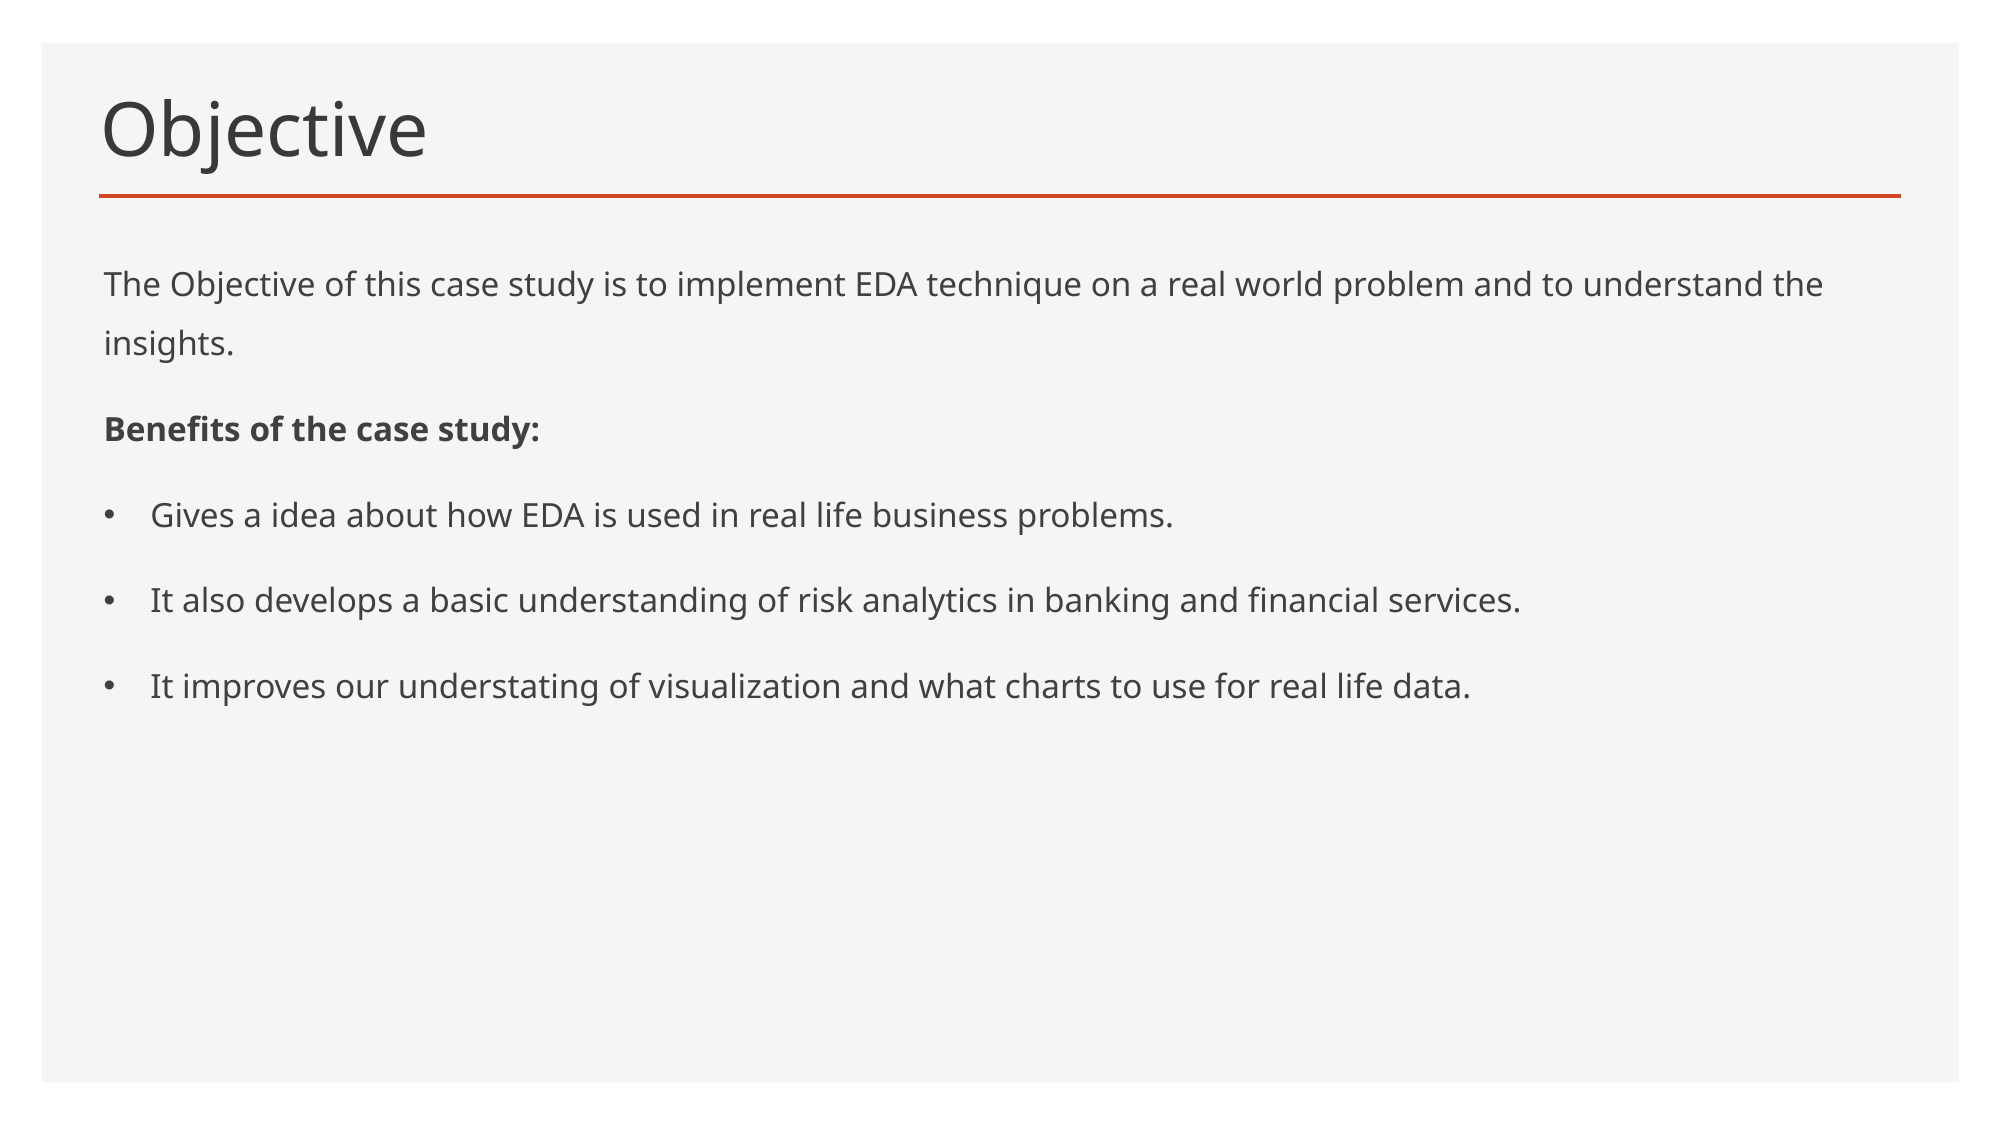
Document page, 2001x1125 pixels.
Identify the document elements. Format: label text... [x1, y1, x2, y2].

list The Objective of this case study is to implement EDA technique on a real world problem and to understand the insights. Benefits of the case study: Gives a idea about how EDA is used in real life business problems. It also develops a basic understanding of risk analytics in banking and financial services. It improves our understating of visualization and what charts to use for real life data. [88, 235, 1896, 888]
title Objective [85, 73, 1214, 179]
